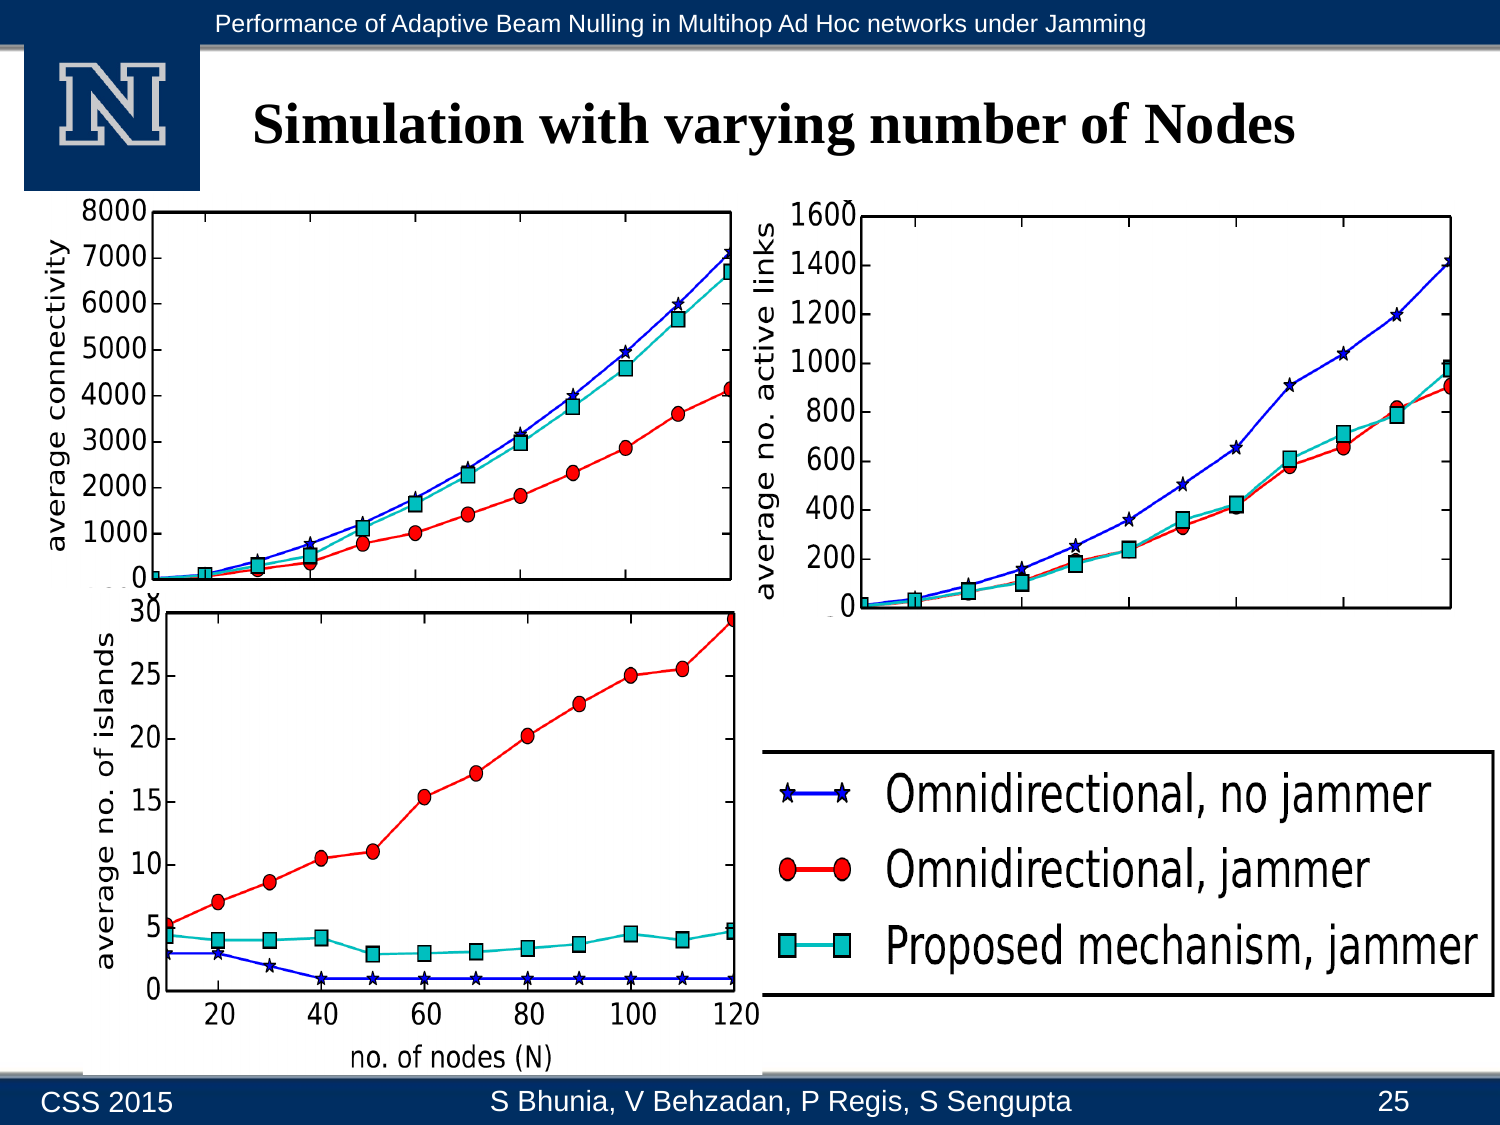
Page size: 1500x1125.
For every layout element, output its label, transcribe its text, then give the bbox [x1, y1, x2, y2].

picture [37, 193, 738, 588]
picture [0, 0, 1500, 191]
picture [0, 199, 1500, 1125]
slide_number 25 [1074, 1074, 1426, 1125]
title Simulation with varying number of Nodes [237, 62, 1450, 188]
